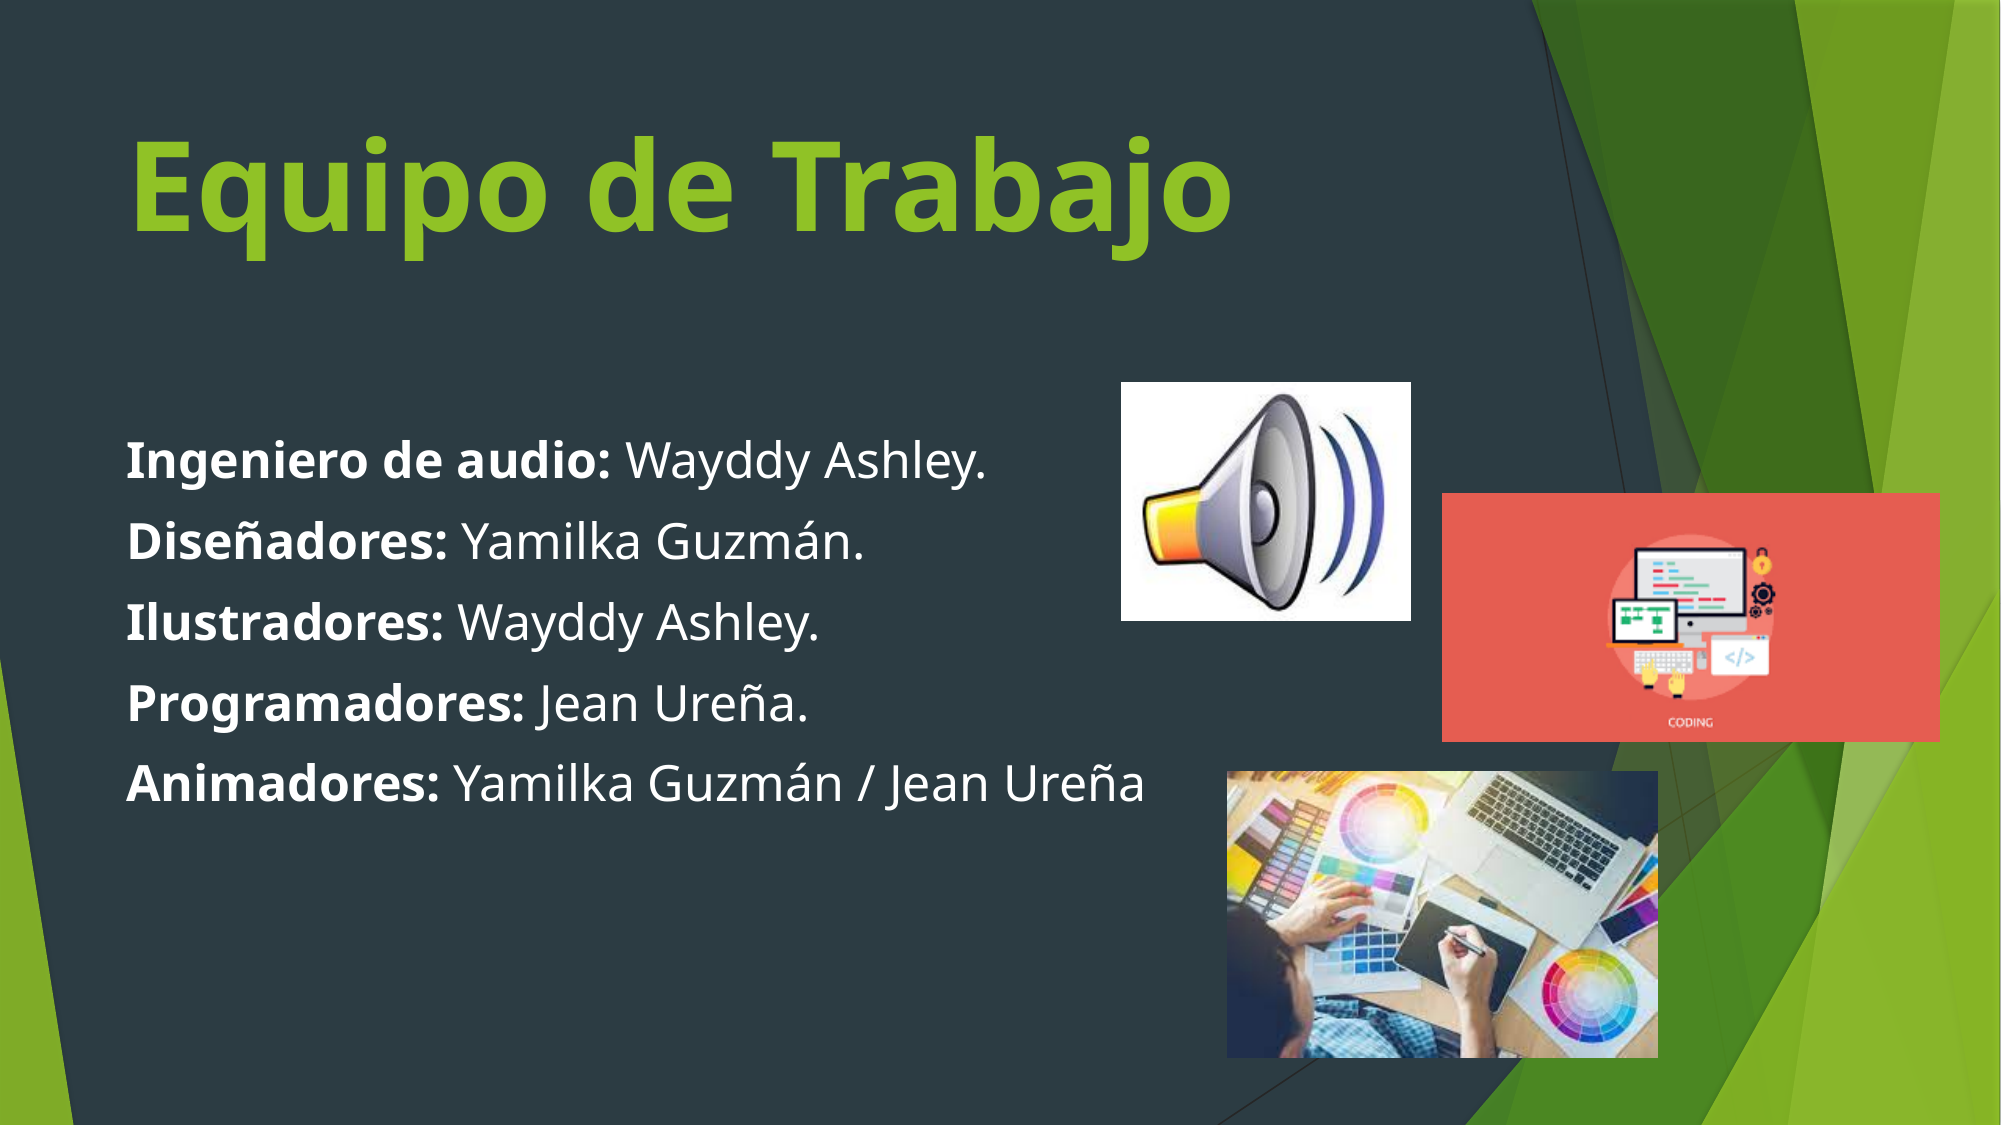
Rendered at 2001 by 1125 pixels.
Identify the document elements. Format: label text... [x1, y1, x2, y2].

picture [1121, 382, 1412, 621]
picture [1226, 771, 1658, 1059]
title Equipo de Trabajo [111, 99, 1522, 262]
picture [1441, 492, 1940, 743]
list Ingeniero de audio: Wayddy Ashley. Diseñadores: Yamilka Guzmán. Ilustradores: Wayddy Ashley. Programadores: Jean Ureña. Animadores: Yamilka Guzmán / Jean Ureña [111, 350, 1522, 890]
